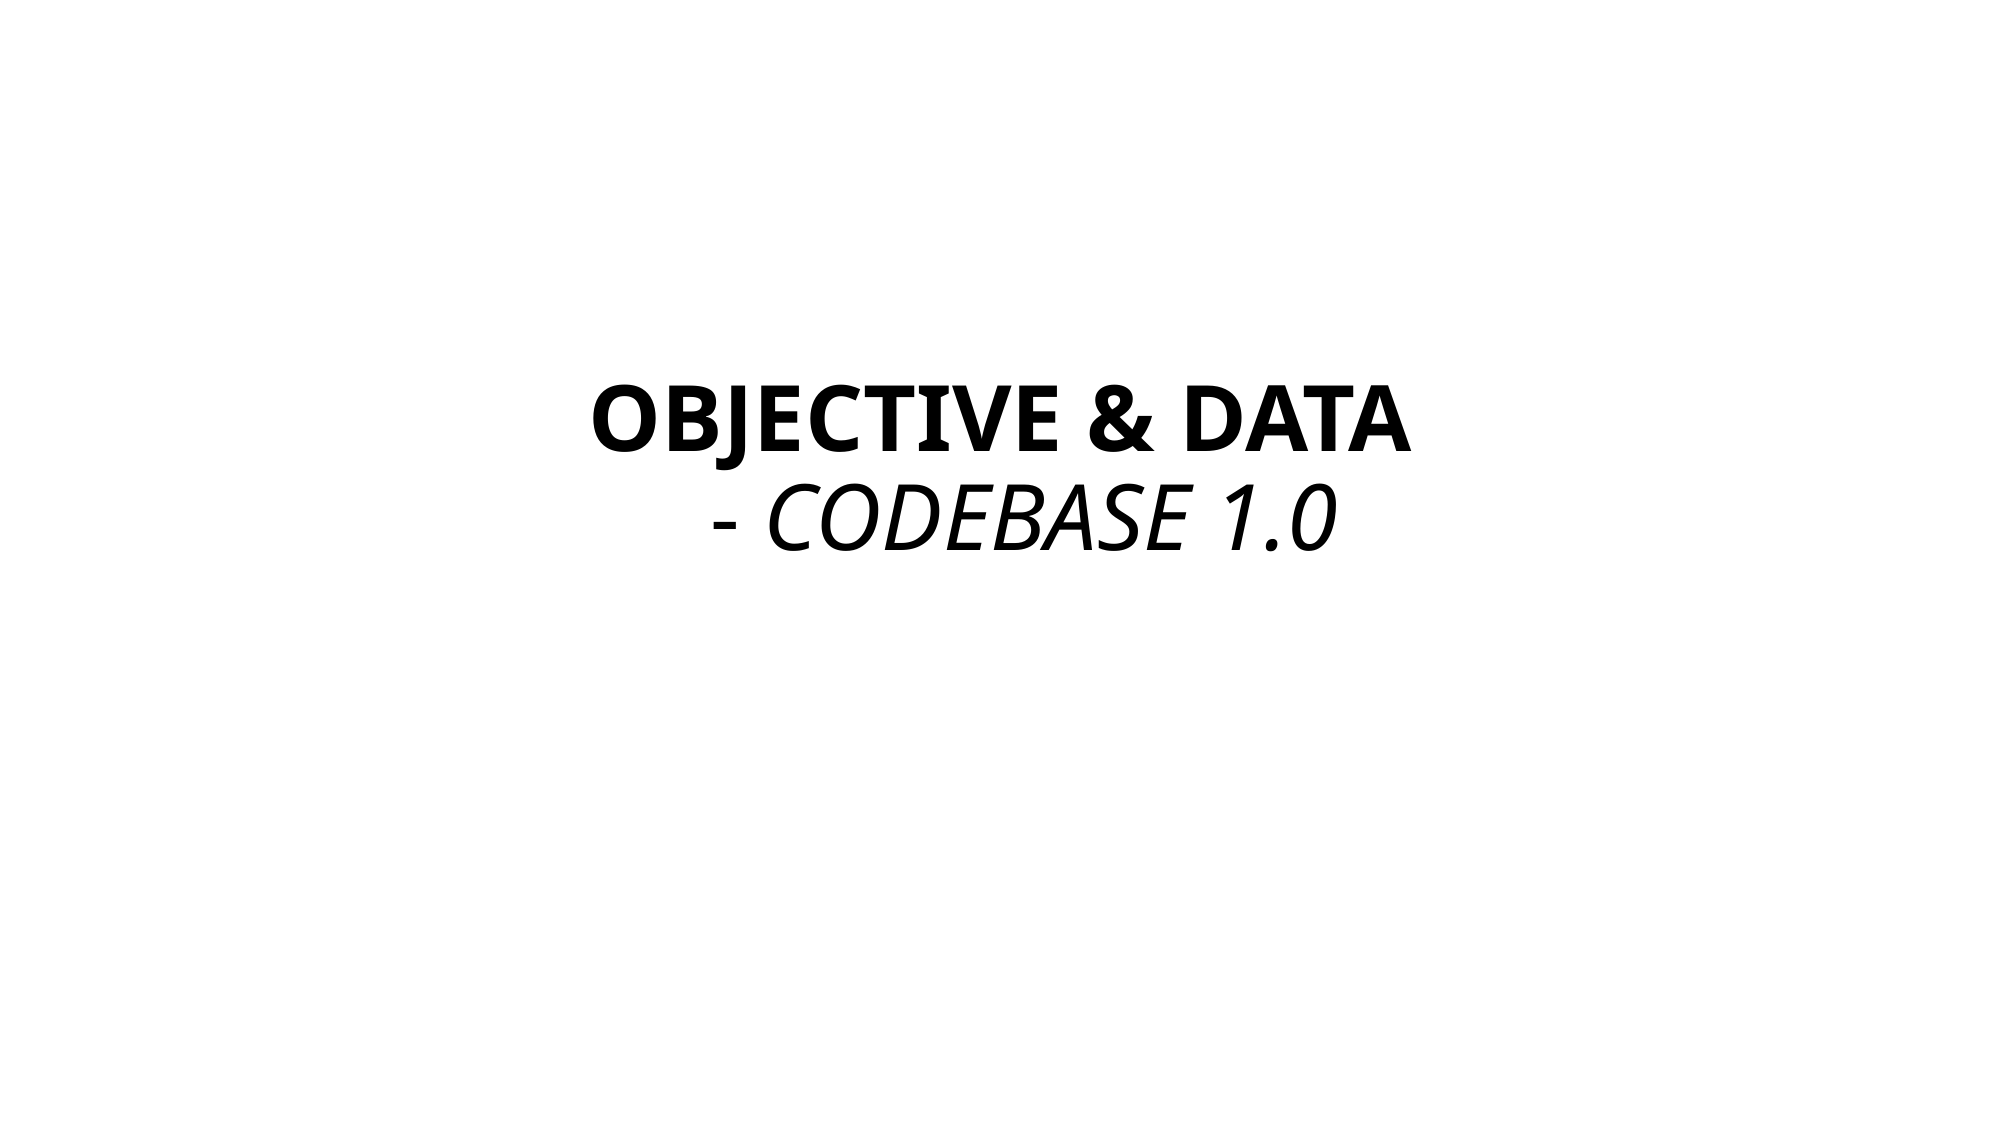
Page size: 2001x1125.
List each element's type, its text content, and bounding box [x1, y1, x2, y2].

title OBJECTIVE & DATA - CODEBASE 1.0 [150, 362, 1876, 580]
